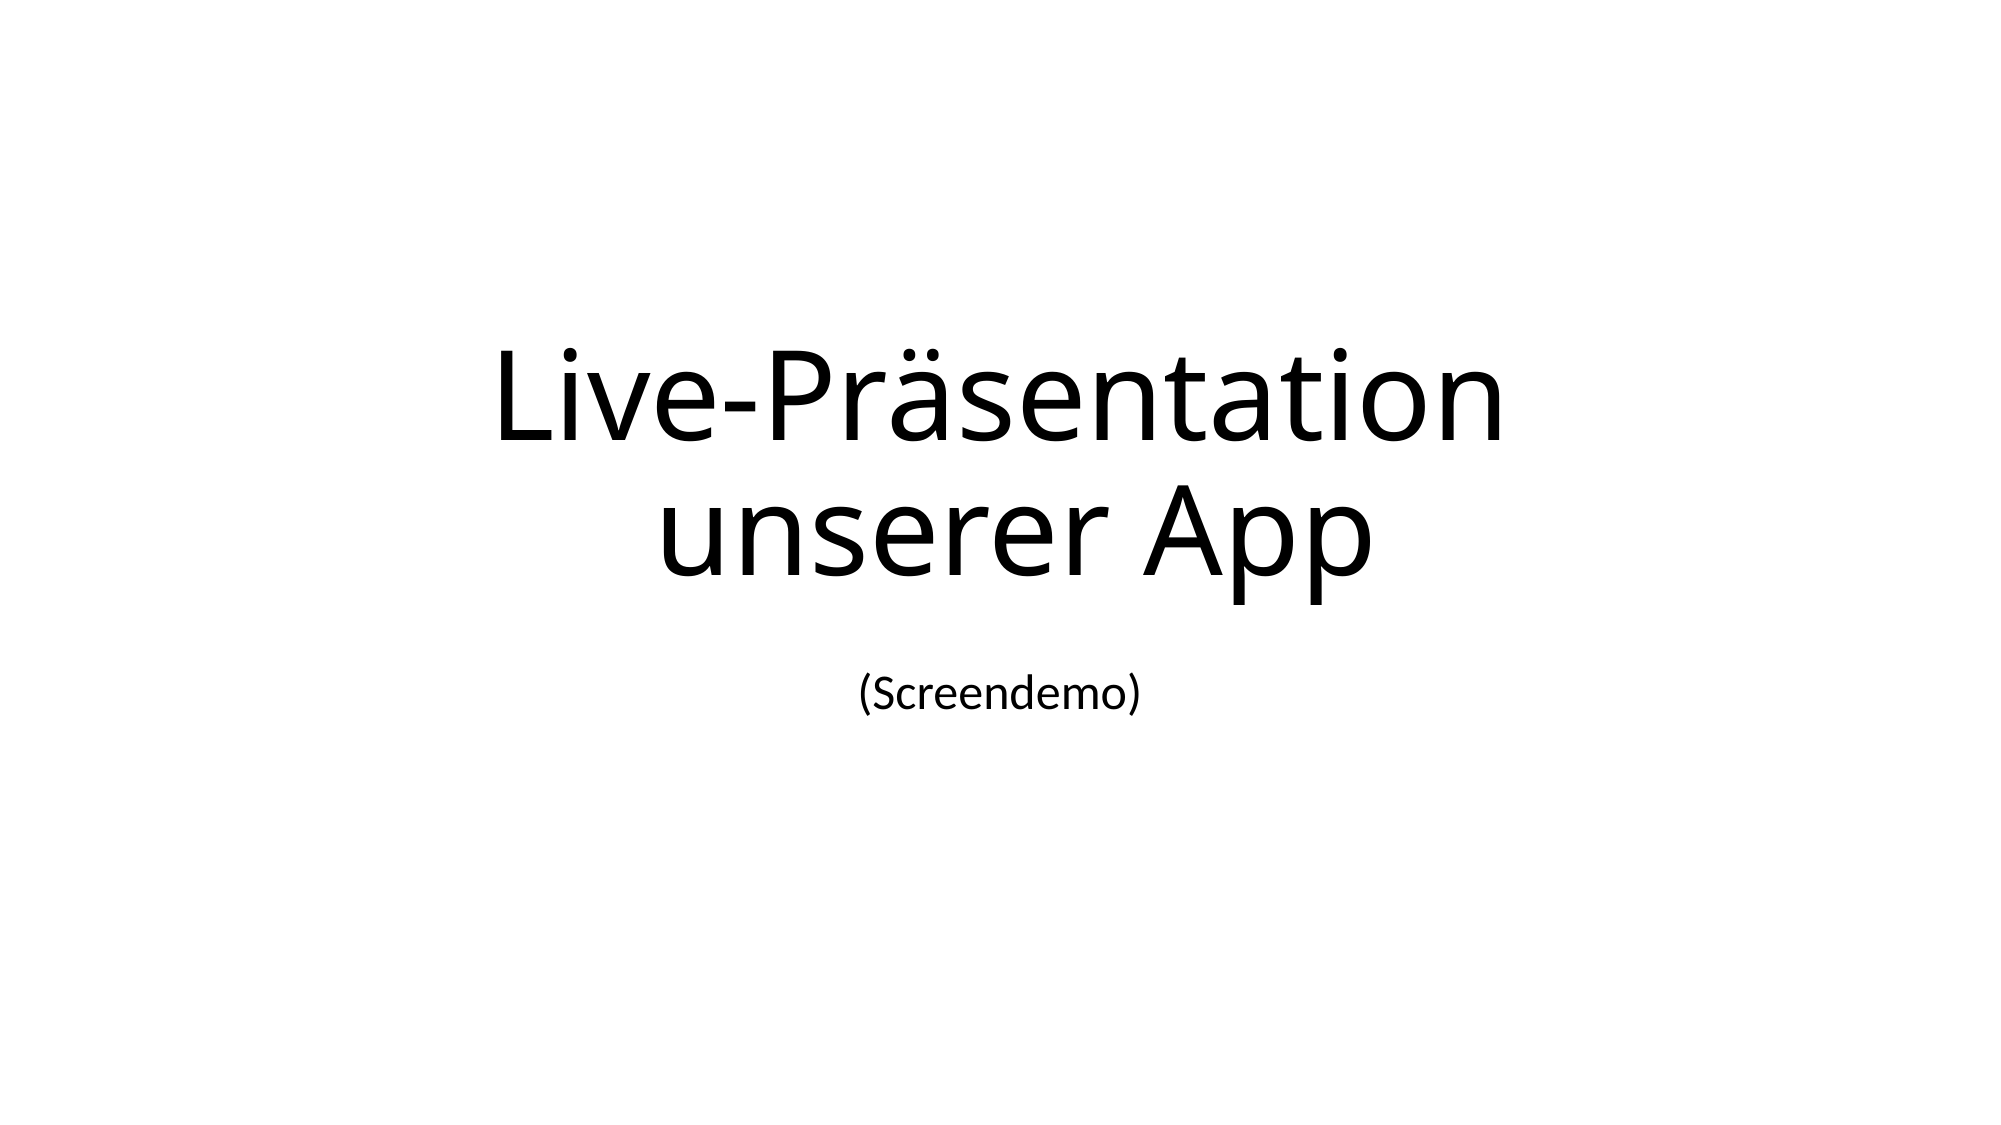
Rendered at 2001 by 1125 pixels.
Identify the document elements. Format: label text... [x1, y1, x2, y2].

title Live-Präsentation unserer App [249, 218, 1750, 610]
subtitle (Screendemo) [249, 658, 1750, 931]
